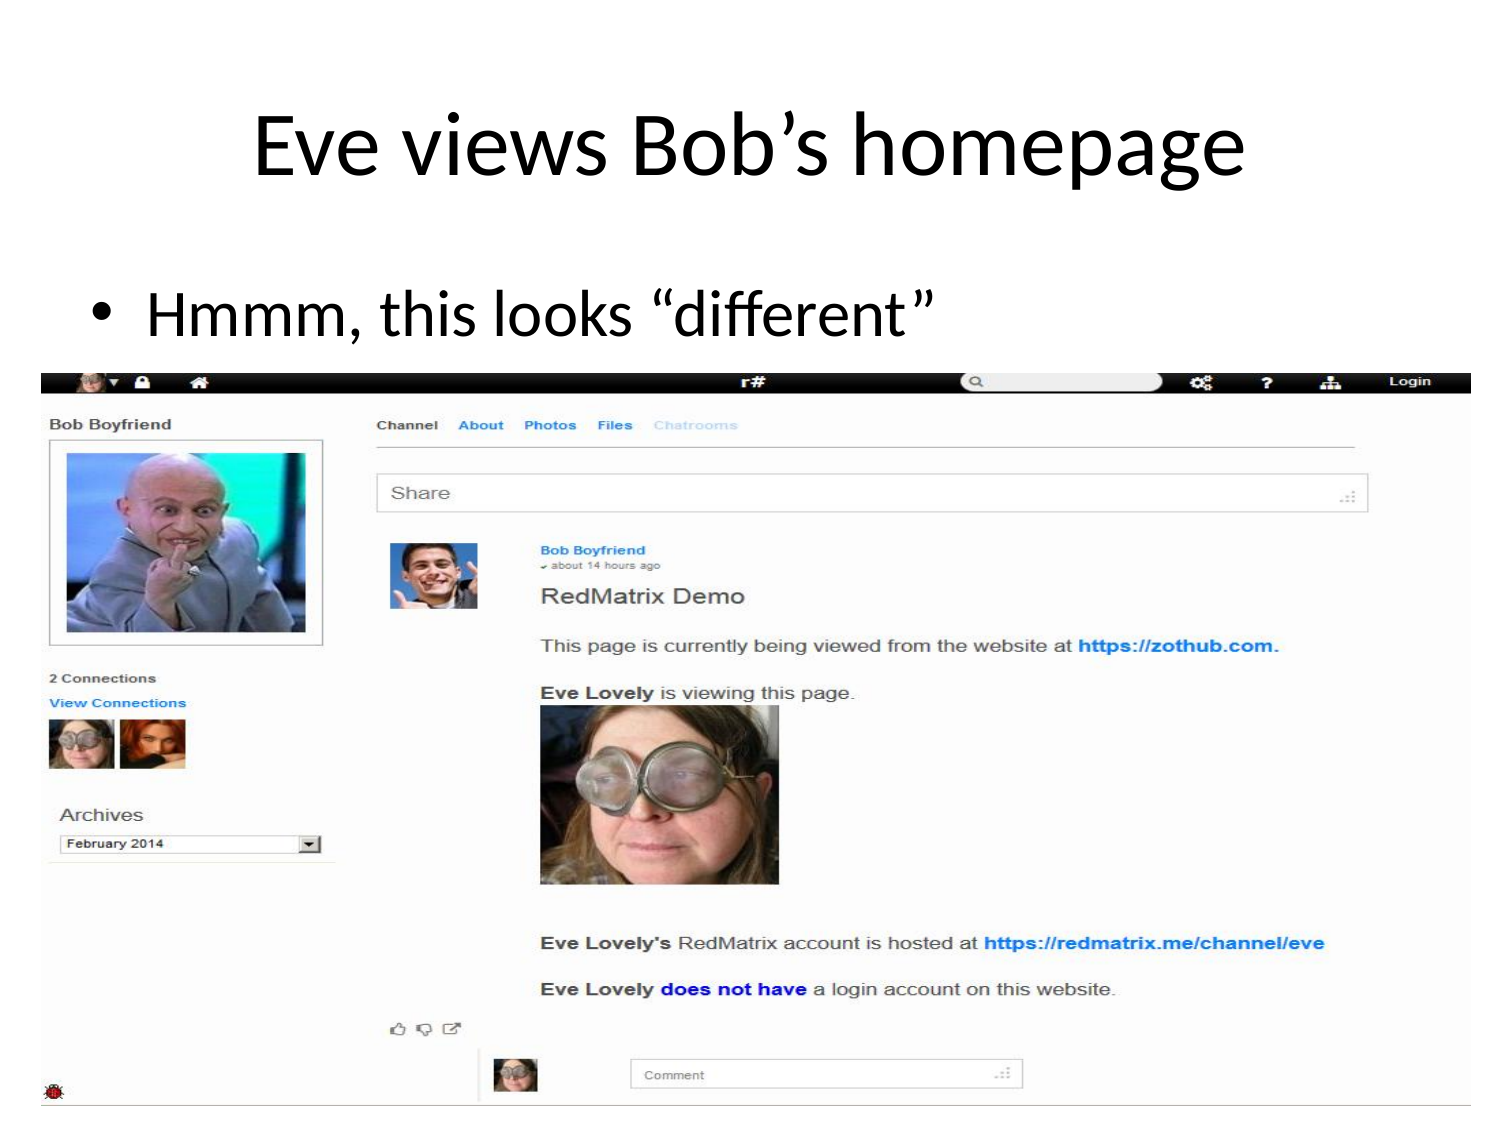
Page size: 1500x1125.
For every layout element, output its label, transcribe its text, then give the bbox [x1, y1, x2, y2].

picture [41, 373, 1471, 1107]
title Eve views Bob’s homepage [75, 45, 1425, 233]
list Hmmm, this looks “different” [75, 262, 1425, 371]
